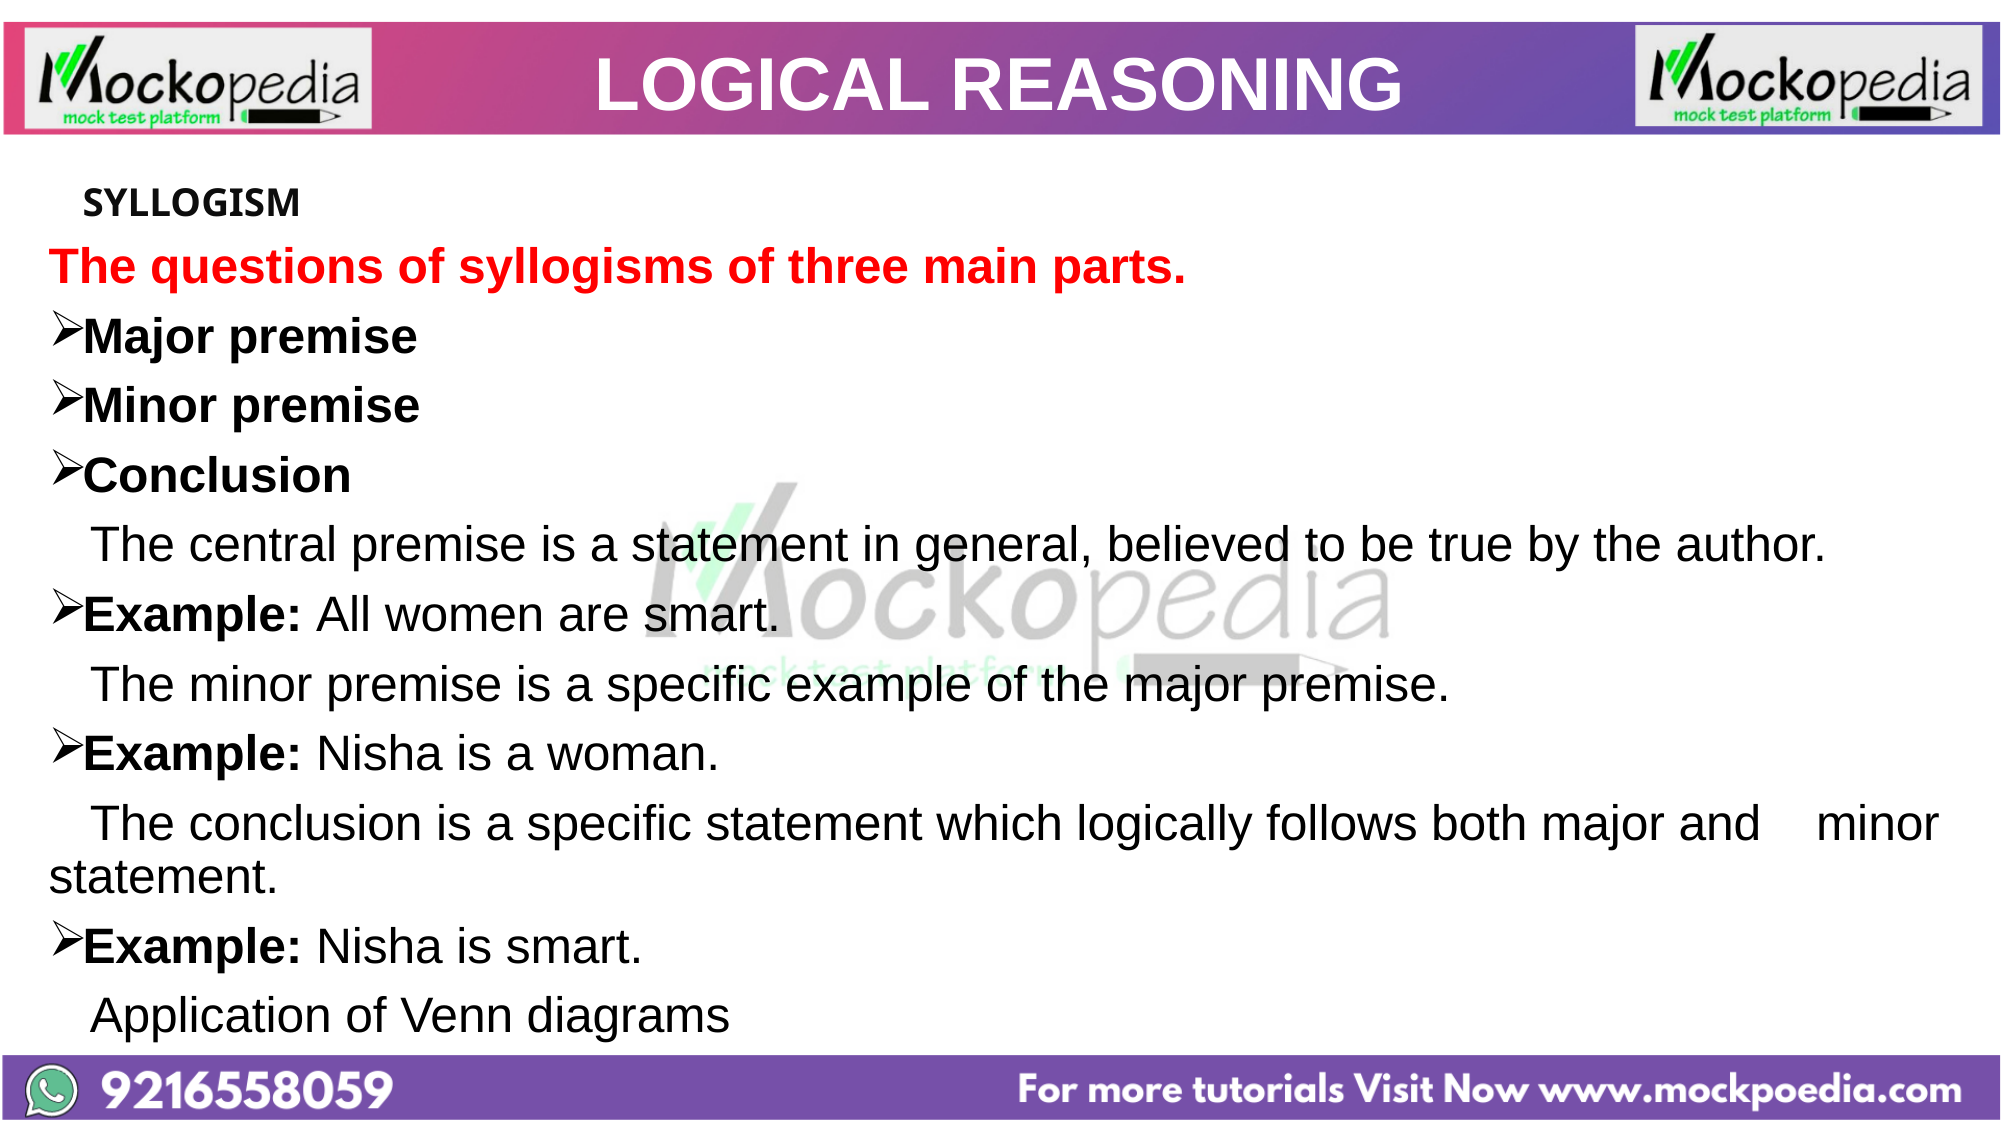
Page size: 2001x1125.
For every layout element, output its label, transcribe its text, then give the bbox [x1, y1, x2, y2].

list SYLLOGISM The questions of syllogisms of three main parts. Major premise Minor premise Conclusion The central premise is a statement in general, believed to be true by the author. Example: All women are smart. The minor premise is a specific example of the major premise. Example: Nisha is a woman. The conclusion is a specific statement which logically follows both major and minor statement. Example: Nisha is smart. Application of Venn diagrams [33, 175, 1959, 1053]
picture [0, 0, 2001, 1125]
title LOGICAL REASONING [41, 31, 1959, 142]
